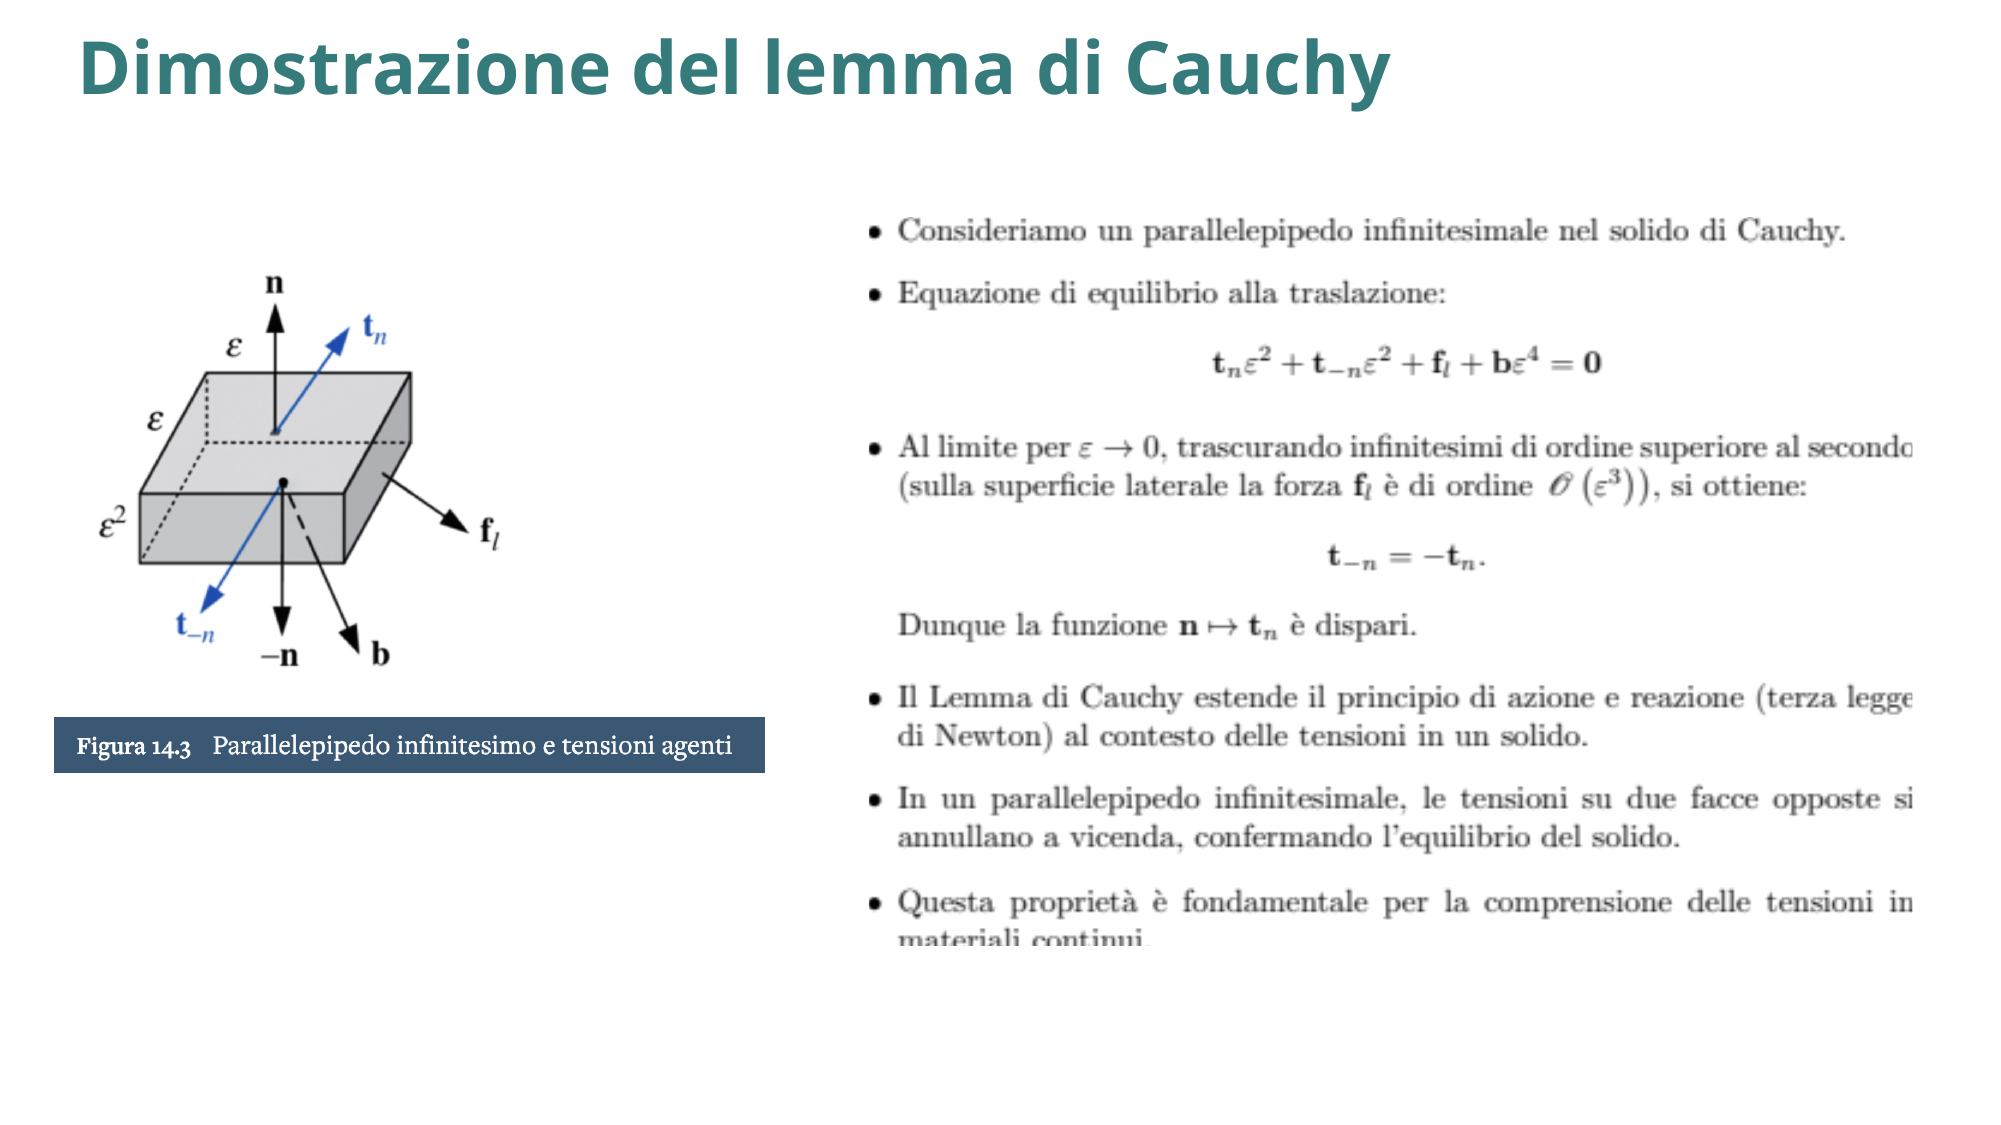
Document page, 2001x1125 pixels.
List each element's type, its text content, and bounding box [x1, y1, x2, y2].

picture [32, 261, 765, 785]
title Dimostrazione del lemma di Cauchy [62, 23, 1788, 119]
picture [868, 217, 1913, 946]
